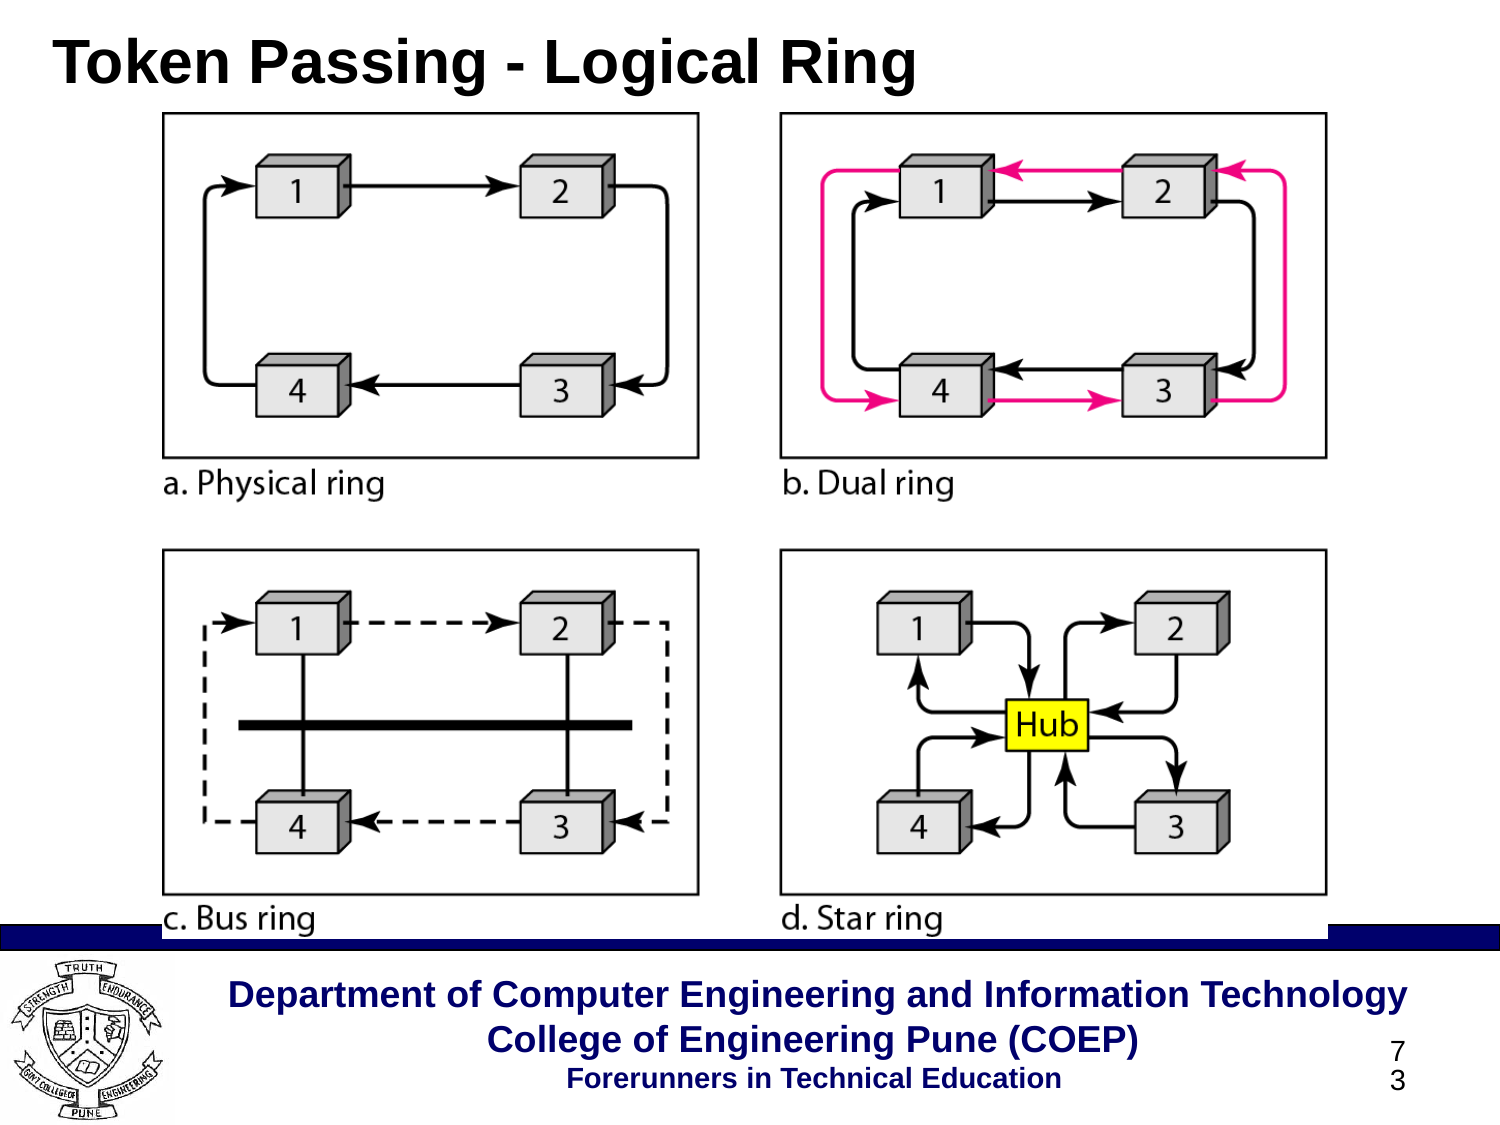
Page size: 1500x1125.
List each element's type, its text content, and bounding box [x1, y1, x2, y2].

title Token Passing - Logical Ring [37, 24, 1426, 93]
text_box 73 [1374, 1024, 1425, 1088]
text_box [0, 924, 1500, 950]
text_box [112, 99, 1350, 635]
picture [162, 112, 1328, 939]
picture [0, 954, 176, 1125]
